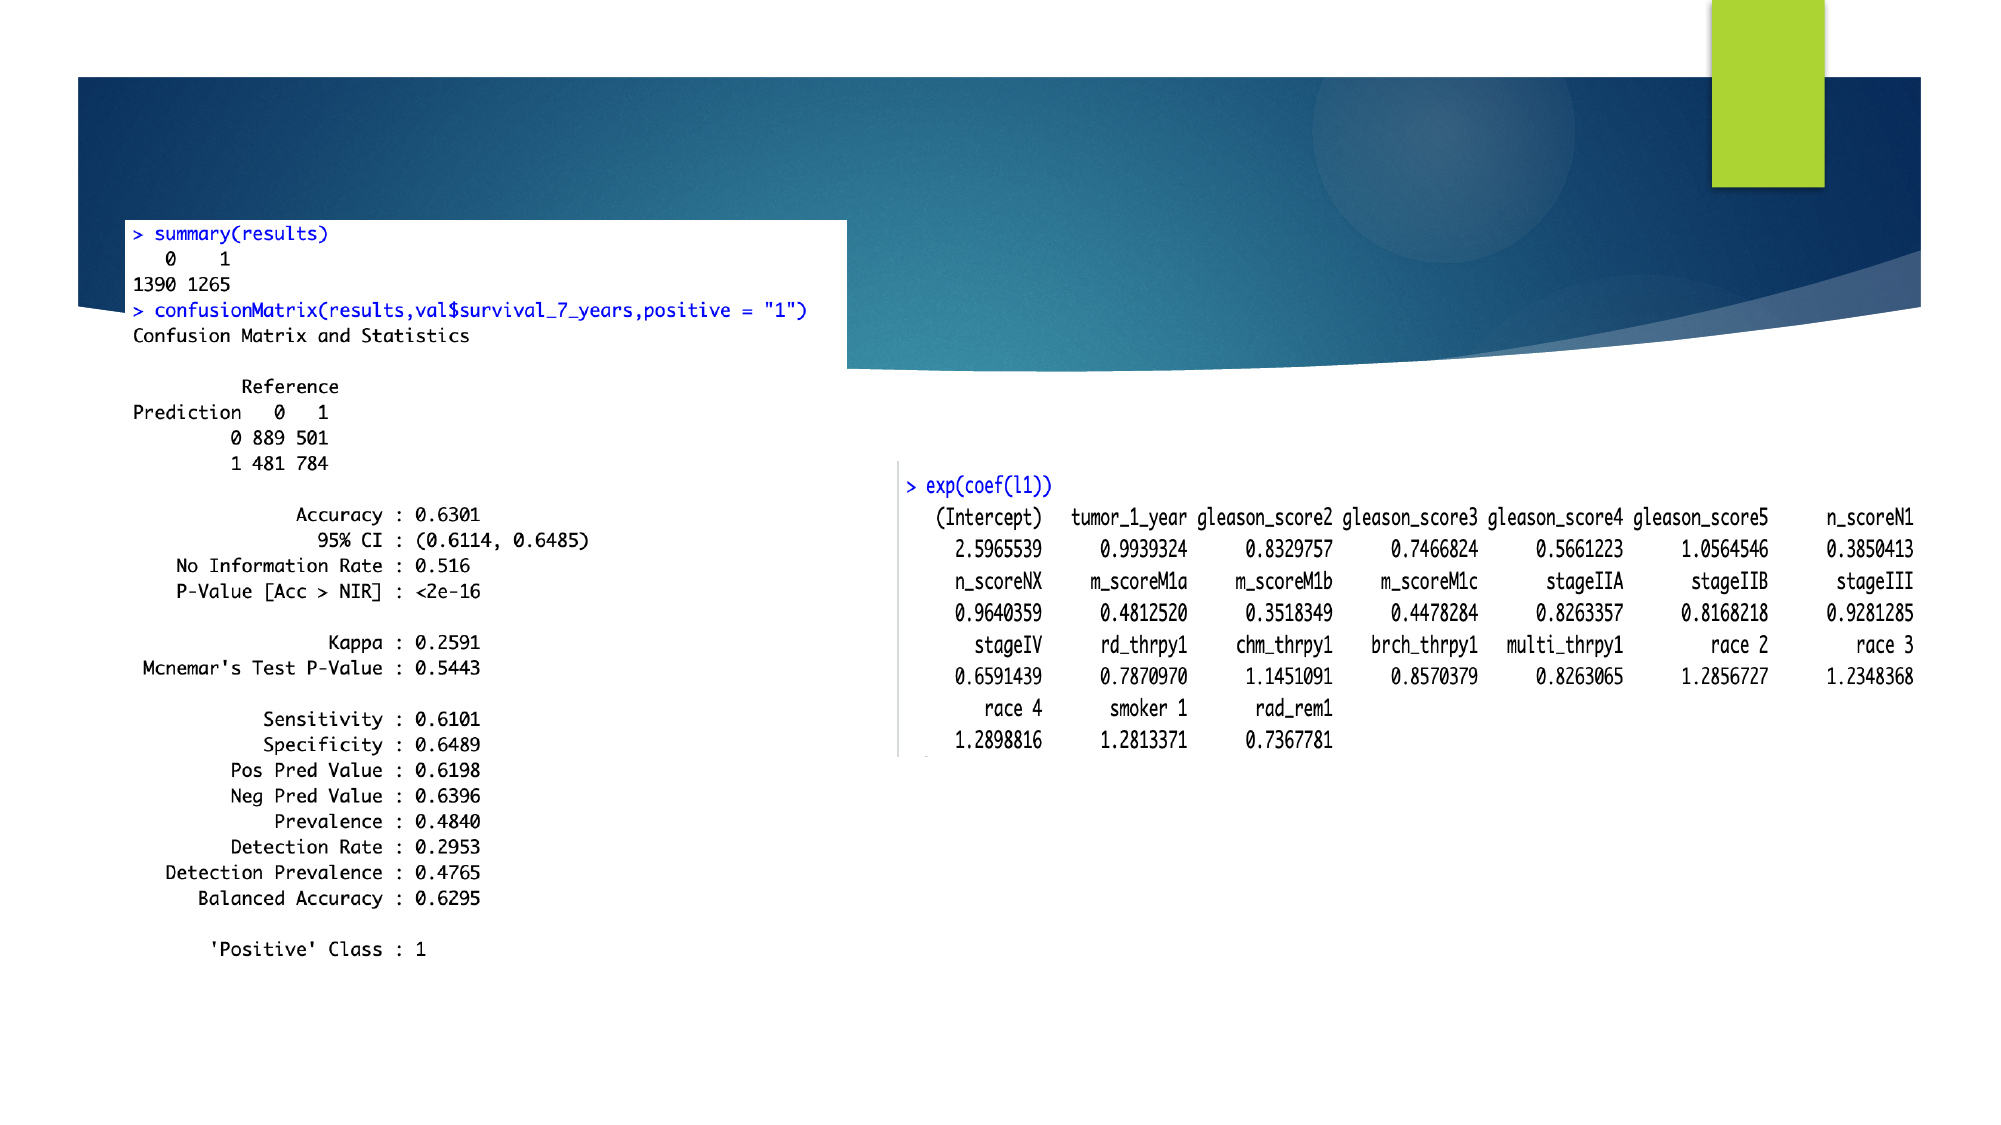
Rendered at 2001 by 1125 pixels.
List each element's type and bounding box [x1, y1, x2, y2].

picture [897, 461, 2000, 757]
picture [124, 220, 848, 969]
